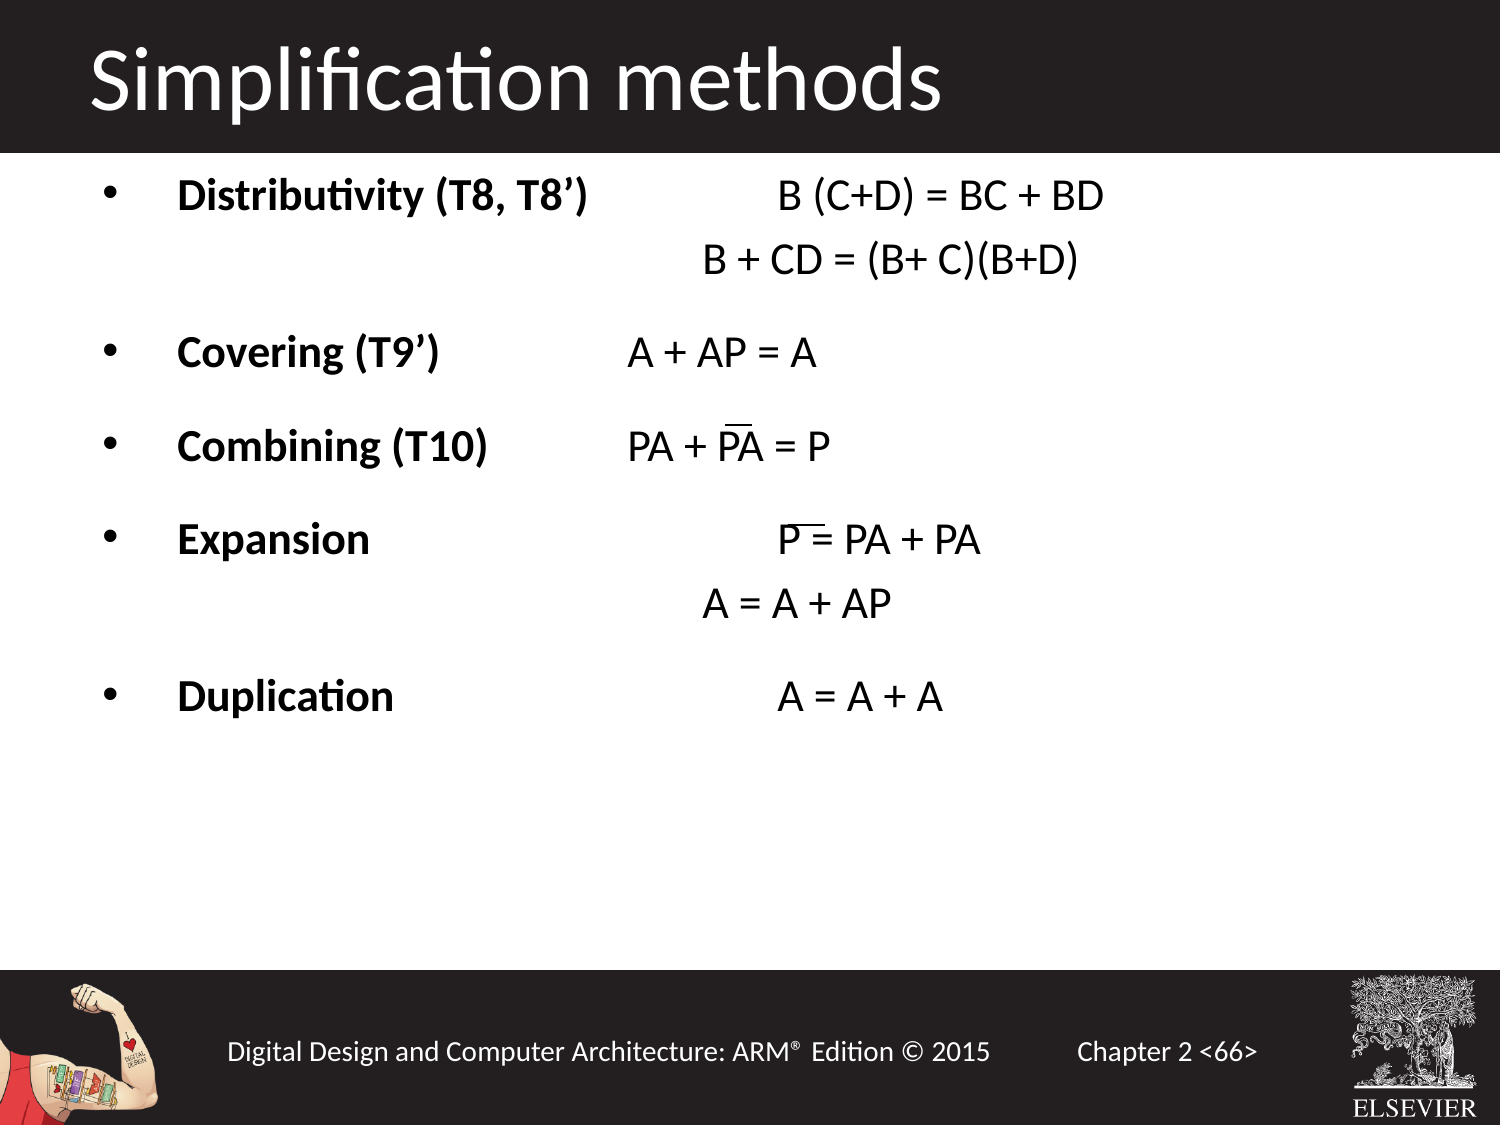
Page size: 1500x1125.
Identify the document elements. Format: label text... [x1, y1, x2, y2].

picture [1350, 974, 1477, 1117]
text_box Simplification methods [75, 11, 1375, 136]
picture [0, 979, 163, 1125]
text_box Distributivity (T8, T8’) B (C+D) = BC + BD B + CD = (B+ C)(B+D) Covering (T9’) A + AP = A Combining (T10) PA + PA = P Expansion P = PA + PA A = A + AP Duplication A = A + A [87, 157, 1417, 970]
